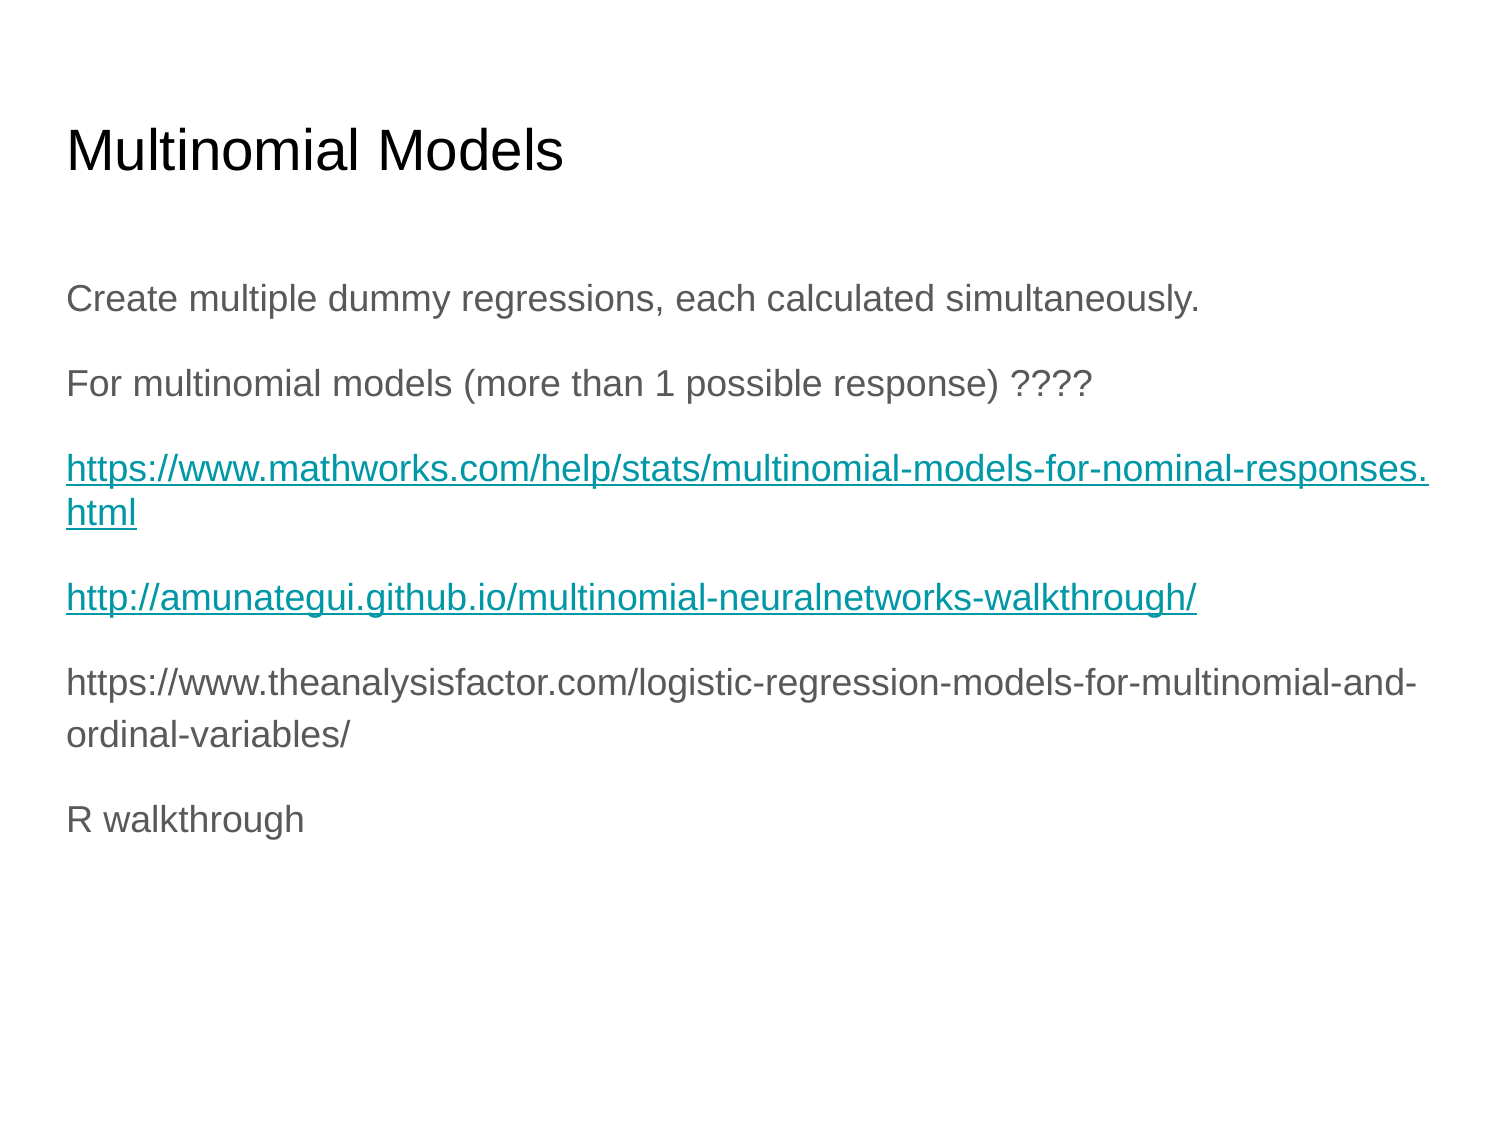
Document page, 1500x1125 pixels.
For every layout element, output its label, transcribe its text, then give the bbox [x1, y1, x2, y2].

list Create multiple dummy regressions, each calculated simultaneously. For multinomial models (more than 1 possible response) ???? https://www.mathworks.com/help/stats/multinomial-models-for-nominal-responses.html http://amunategui.github.io/multinomial-neuralnetworks-walkthrough/ https://www.theanalysisfactor.com/logistic-regression-models-for-multinomial-and-ordinal-variables/ R walkthrough [51, 252, 1449, 1000]
title Multinomial Models [51, 97, 1449, 223]
